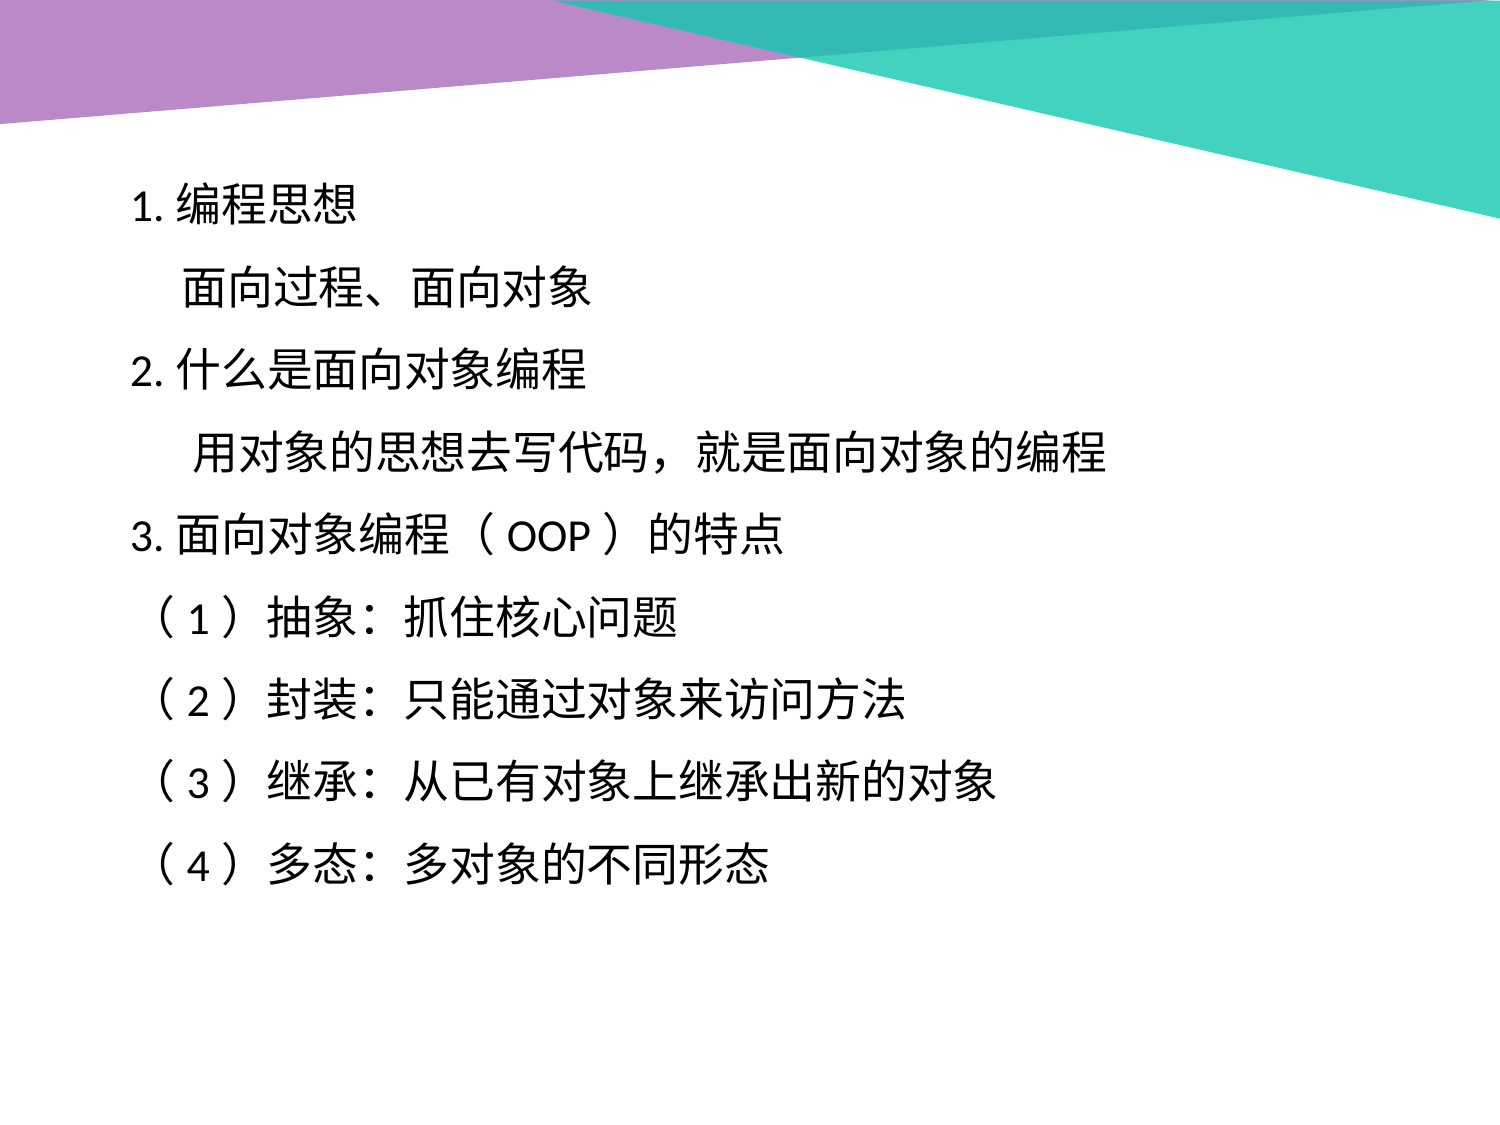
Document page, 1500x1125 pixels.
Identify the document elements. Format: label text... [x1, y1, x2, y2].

text_box 1.编程思想 面向过程、面向对象 2.什么是面向对象编程 用对象的思想去写代码，就是面向对象的编程 3.面向对象编程（OOP）的特点 （1）抽象：抓住核心问题 （2）封装：只能通过对象来访问方法 （3）继承：从已有对象上继承出新的对象 （4）多态：多对象的不同形态 [114, 141, 1428, 963]
